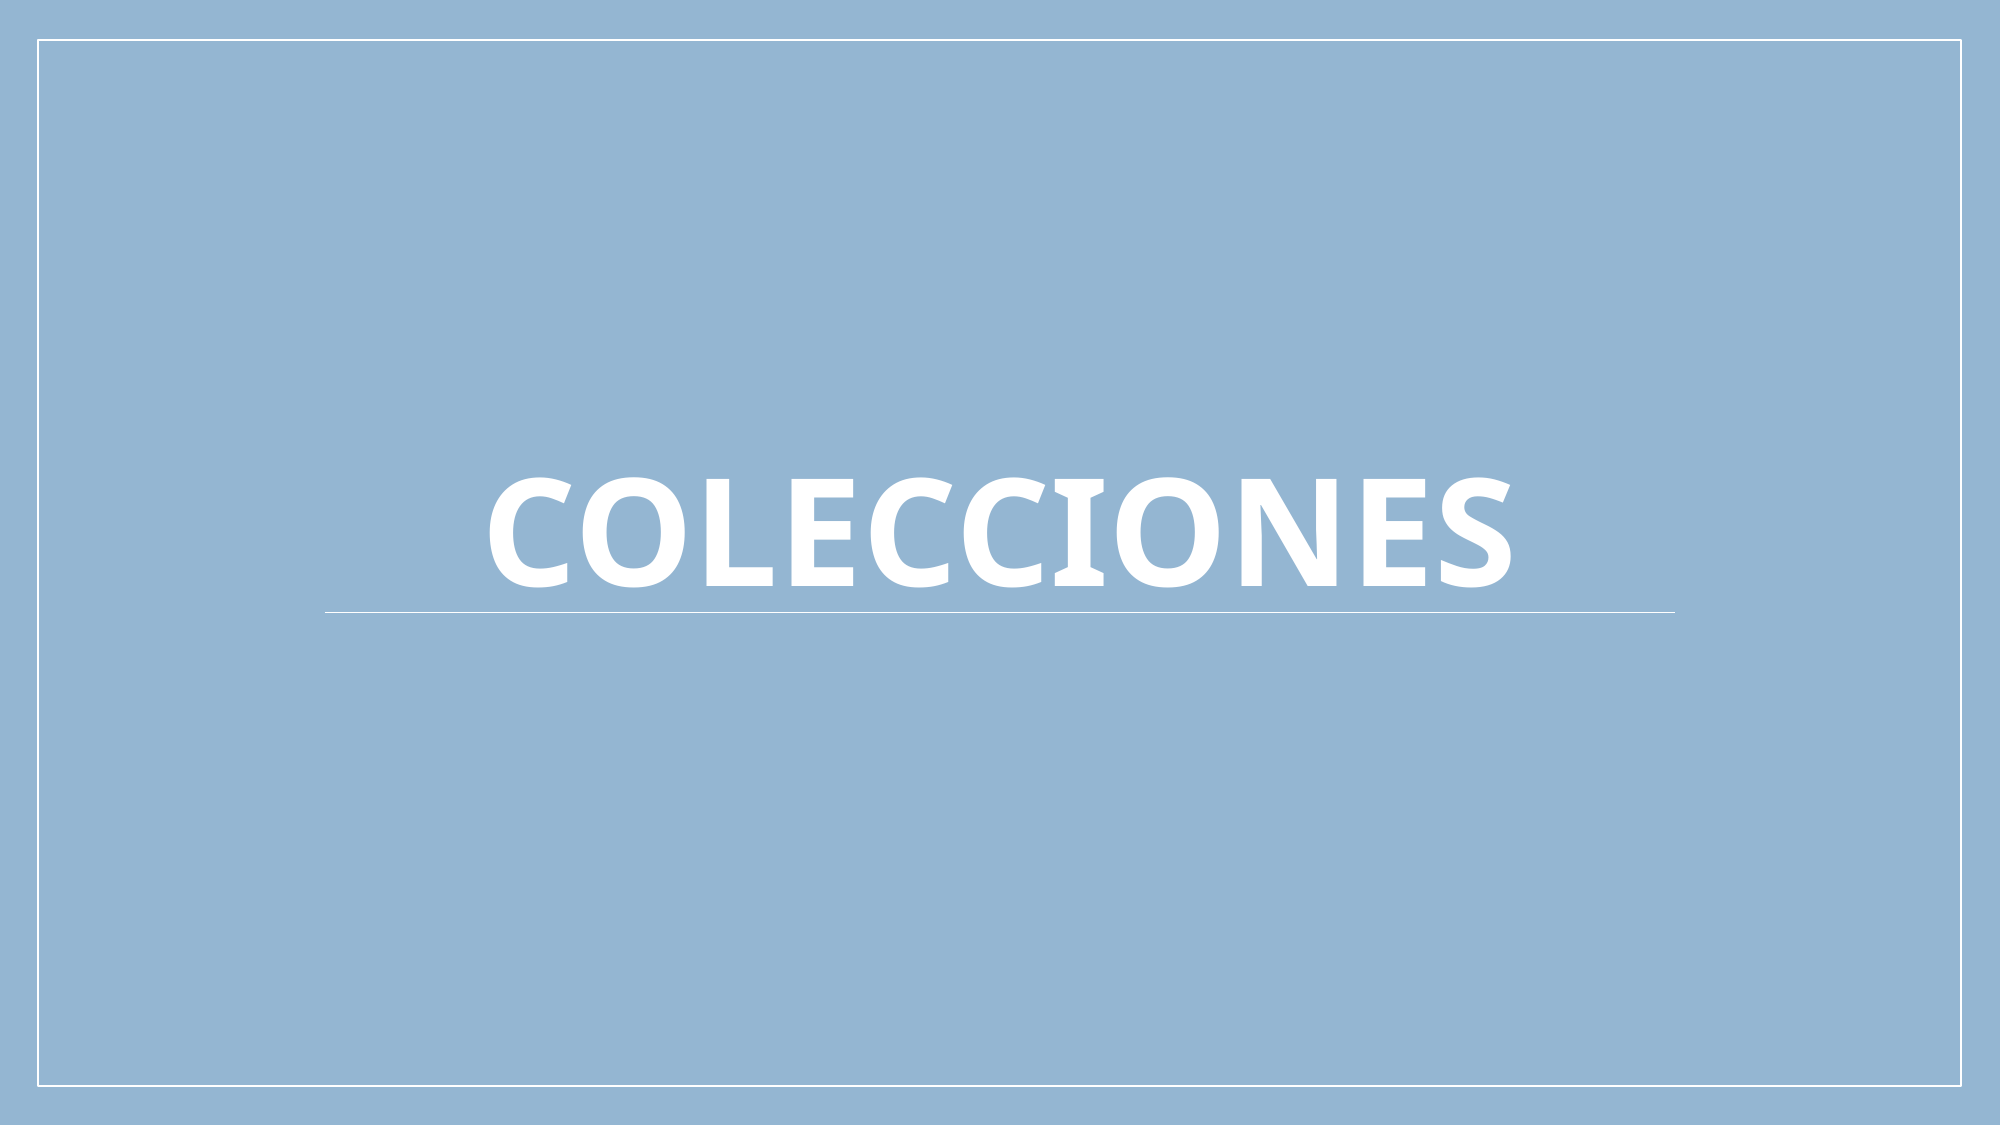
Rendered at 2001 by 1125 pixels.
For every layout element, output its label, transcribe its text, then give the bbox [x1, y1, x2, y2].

title Colecciones [182, 144, 1818, 625]
